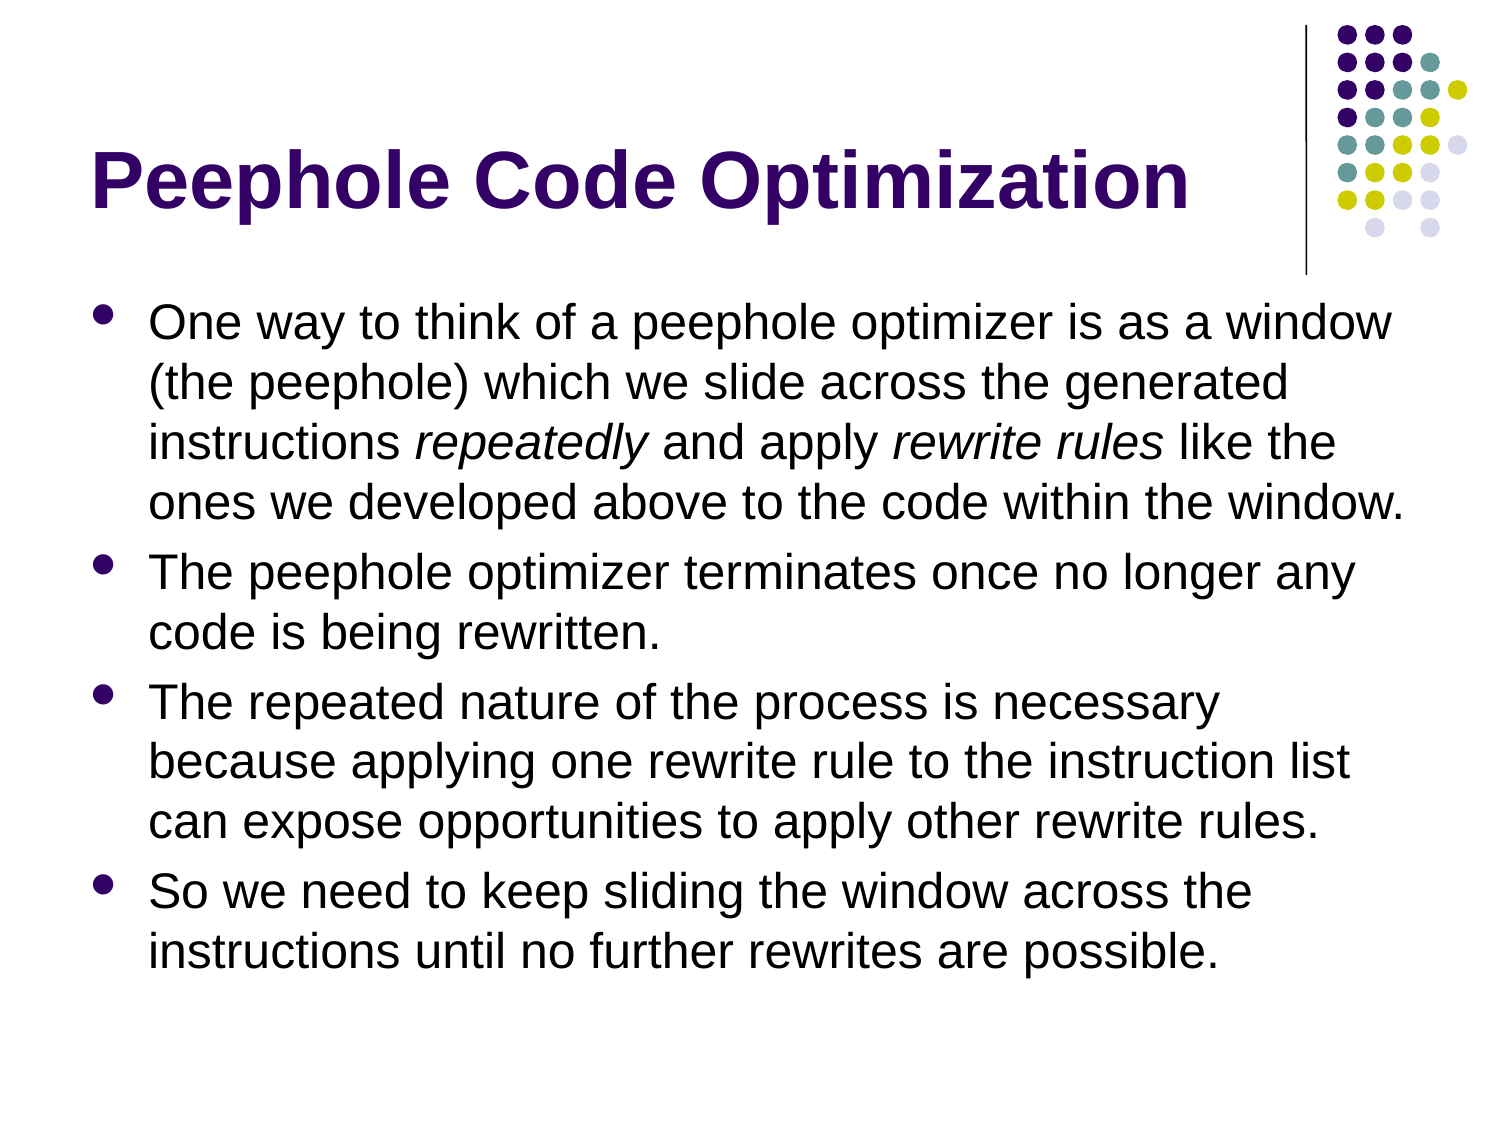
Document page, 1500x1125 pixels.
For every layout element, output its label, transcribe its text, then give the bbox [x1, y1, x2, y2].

list One way to think of a peephole optimizer is as a window (the peephole) which we slide across the generated instructions repeatedly and apply rewrite rules like the ones we developed above to the code within the window. The peephole optimizer terminates once no longer any code is being rewritten. The repeated nature of the process is necessary because applying one rewrite rule to the instruction list can expose opportunities to apply other rewrite rules. So we need to keep sliding the window across the instructions until no further rewrites are possible. [75, 282, 1425, 1006]
title Peephole Code Optimization [75, 20, 1313, 233]
